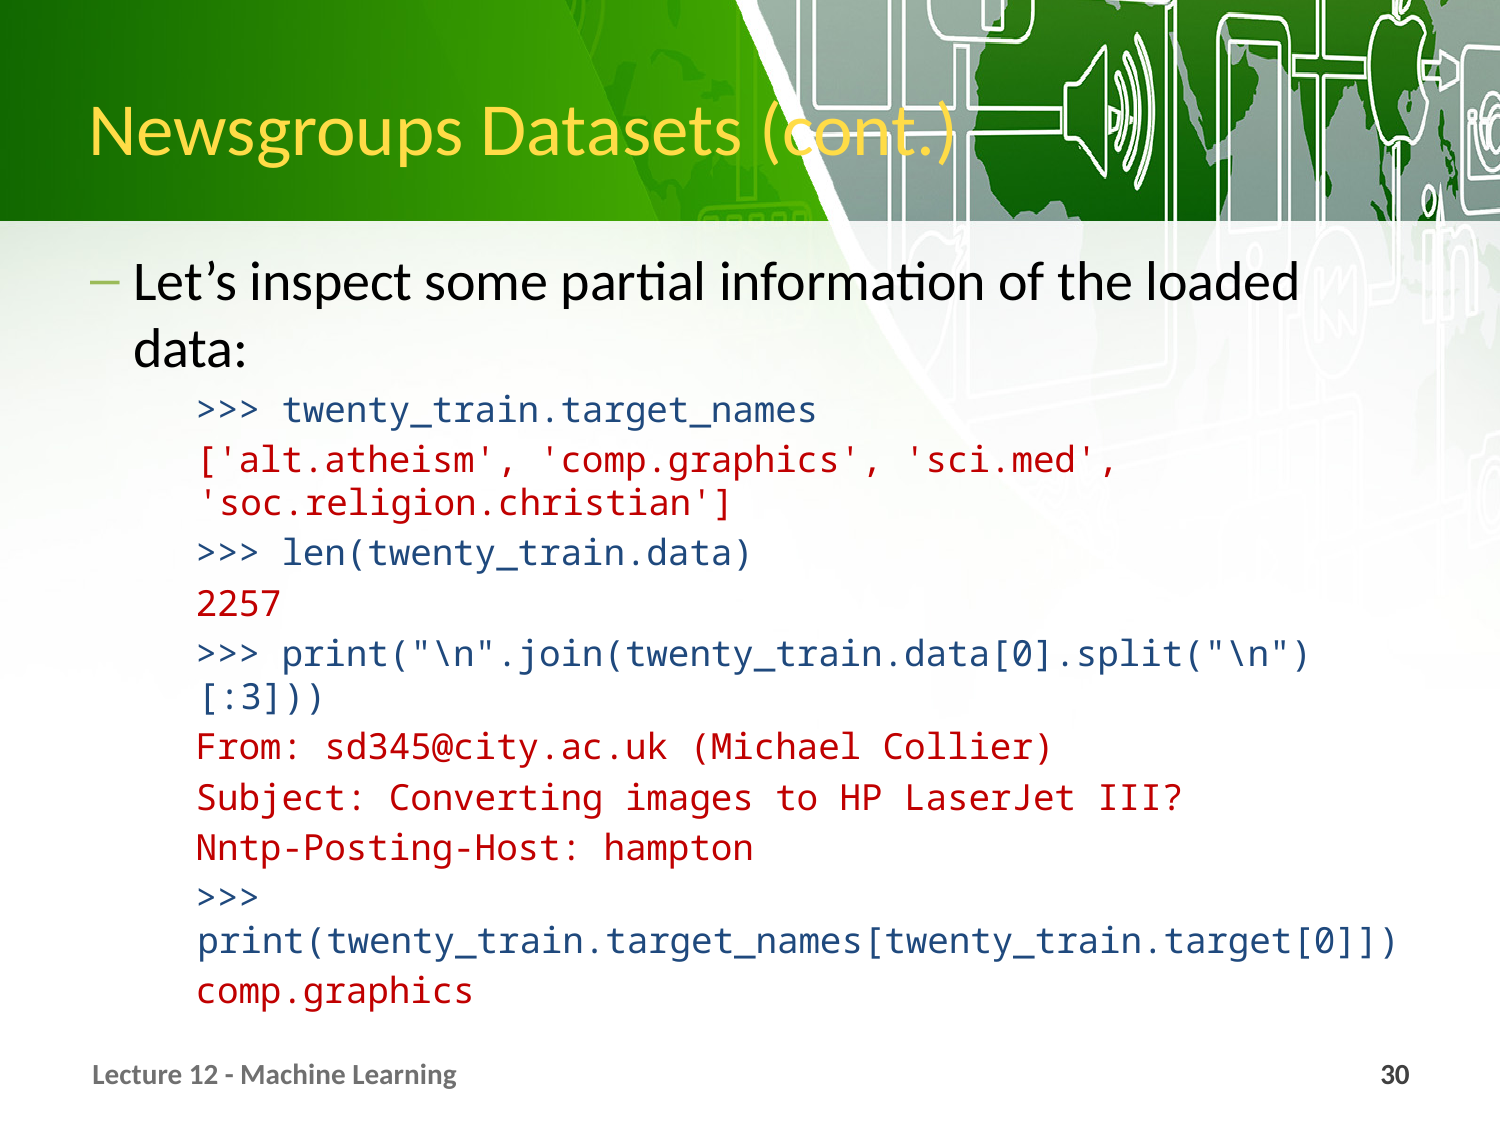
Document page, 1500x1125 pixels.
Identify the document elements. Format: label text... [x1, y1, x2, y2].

slide_number Lecture 12 - Machine Learning [75, 1042, 475, 1103]
title Newsgroups Datasets (cont.) [73, 28, 1427, 224]
picture [0, 0, 1500, 1125]
slide_number 30 [1074, 1042, 1425, 1103]
list Let’s inspect some partial information of the loaded data: >>> twenty_train.target_names ['alt.atheism', 'comp.graphics', 'sci.med', 'soc.religion.christian'] >>> len(twenty_train.data) 2257 >>> print("\n".join(twenty_train.data[0].split("\n")[:3])) From: sd345@city.ac.uk (Michael Collier) Subject: Converting images to HP LaserJet III? Nntp-Posting-Host: hampton >>> print(twenty_train.target_names[twenty_train.target[0]]) comp.graphics [75, 237, 1425, 1038]
